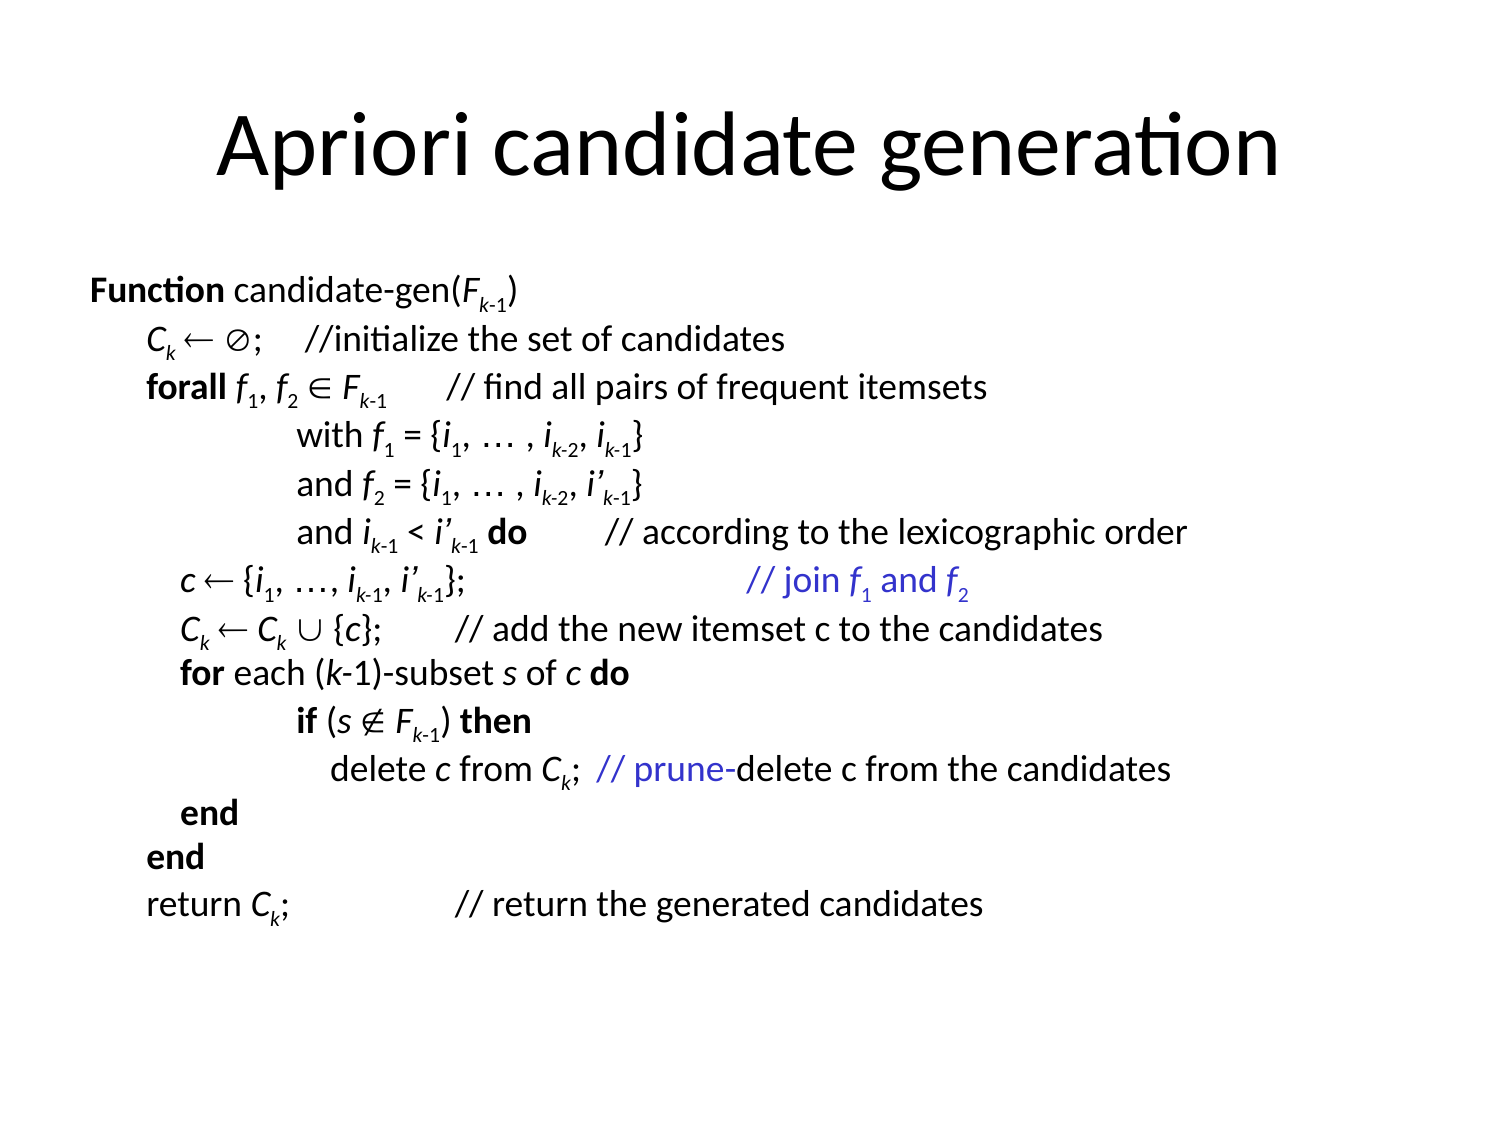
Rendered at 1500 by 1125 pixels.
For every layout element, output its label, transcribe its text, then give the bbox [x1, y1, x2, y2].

title Apriori candidate generation [74, 44, 1426, 233]
list Function candidate-gen(Fk-1) Ck  ; //initialize the set of candidates forall f1, f2  Fk-1 // find all pairs of frequent itemsets with f1 = {i1, … , ik-2, ik-1} and f2 = {i1, … , ik-2, i’k-1} and ik-1 < i’k-1 do // according to the lexicographic order c  {i1, …, ik-1, i’k-1}; // join f1 and f2 Ck  Ck  {c}; // add the new itemset c to the candidates for each (k-1)-subset s of c do if (s  Fk-1) then delete c from Ck; // prune-delete c from the candidates end end return Ck; // return the generated candidates [74, 262, 1426, 1006]
